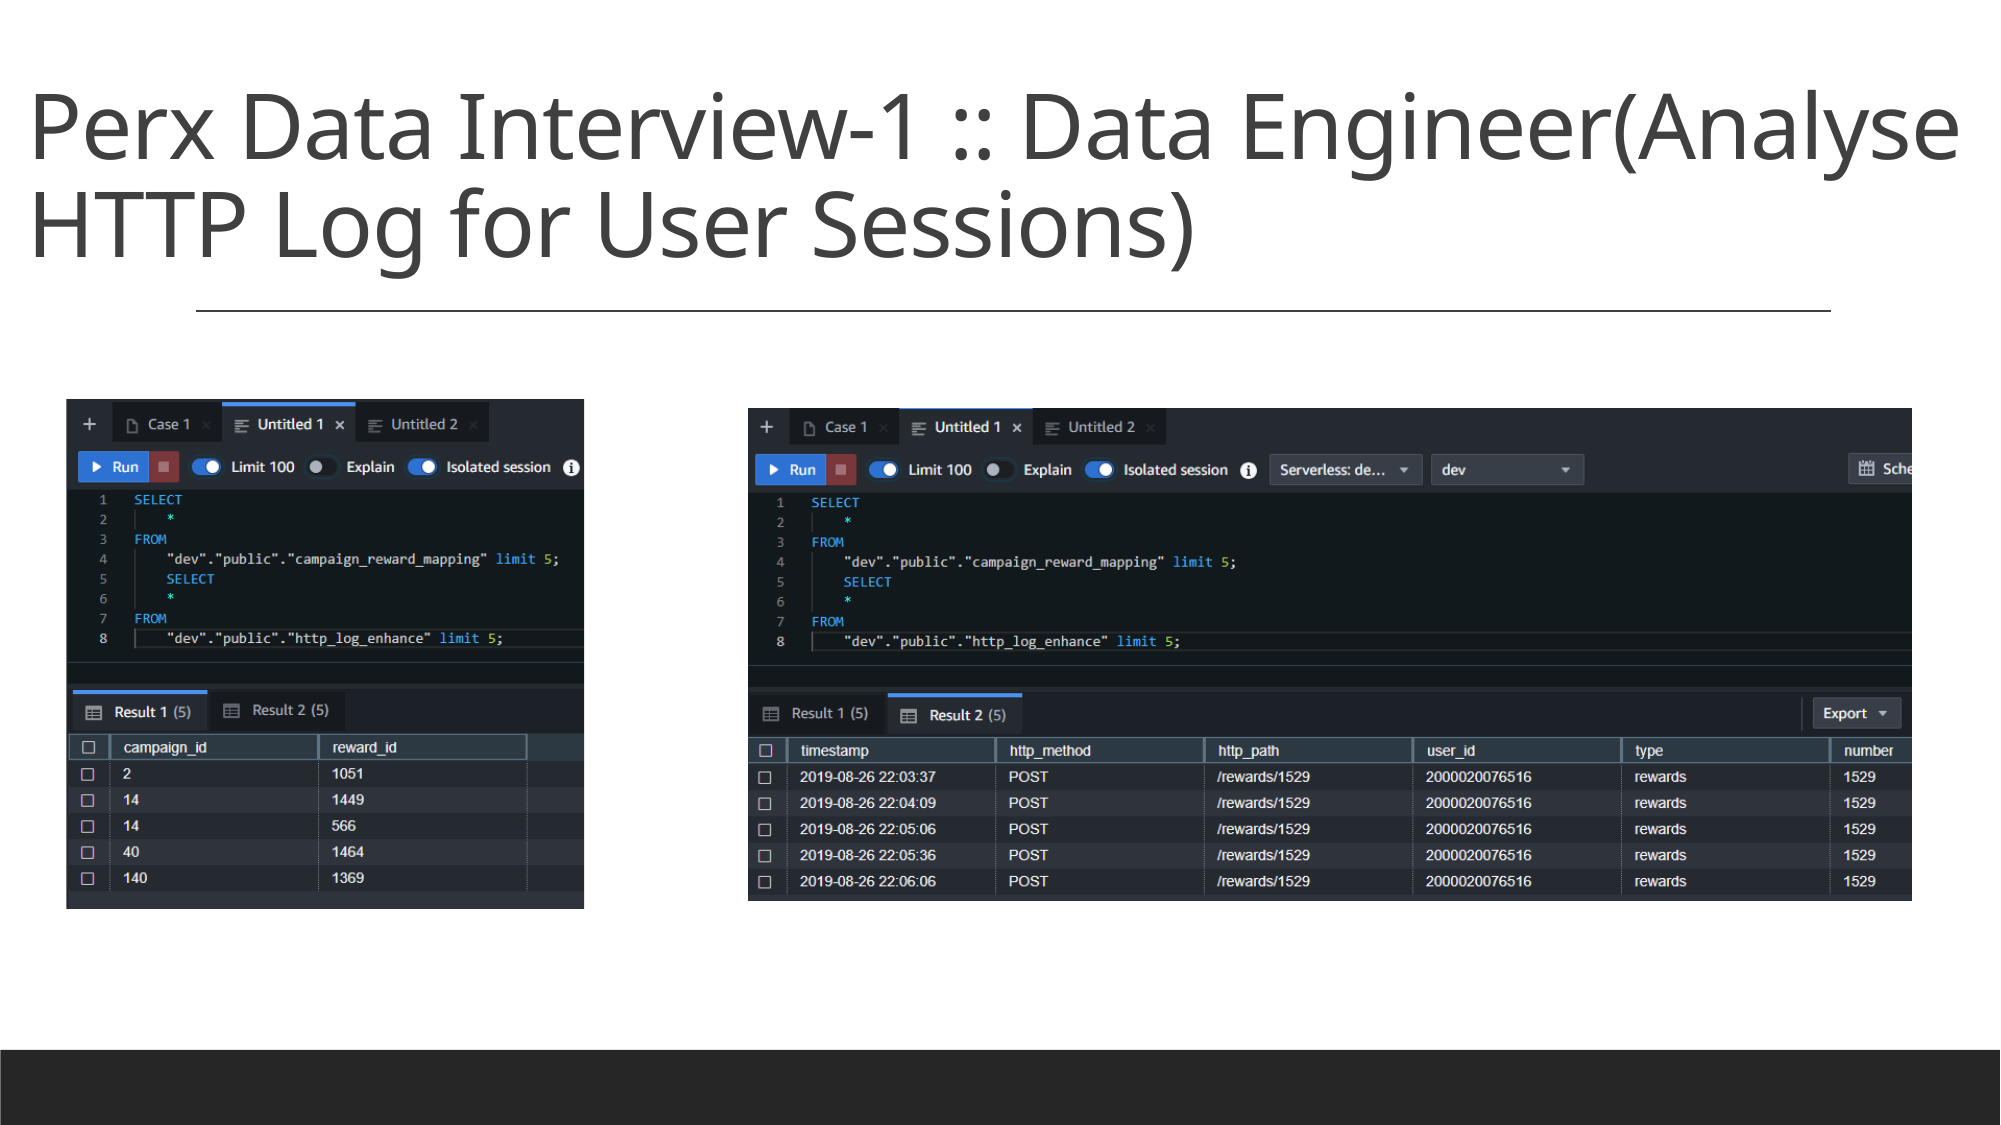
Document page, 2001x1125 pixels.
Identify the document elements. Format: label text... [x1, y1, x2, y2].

picture [748, 407, 1912, 901]
text_box Perx Data Interview-1 :: Data Engineer(Analyse HTTP Log for User Sessions) [12, 46, 2000, 285]
picture [65, 399, 585, 910]
